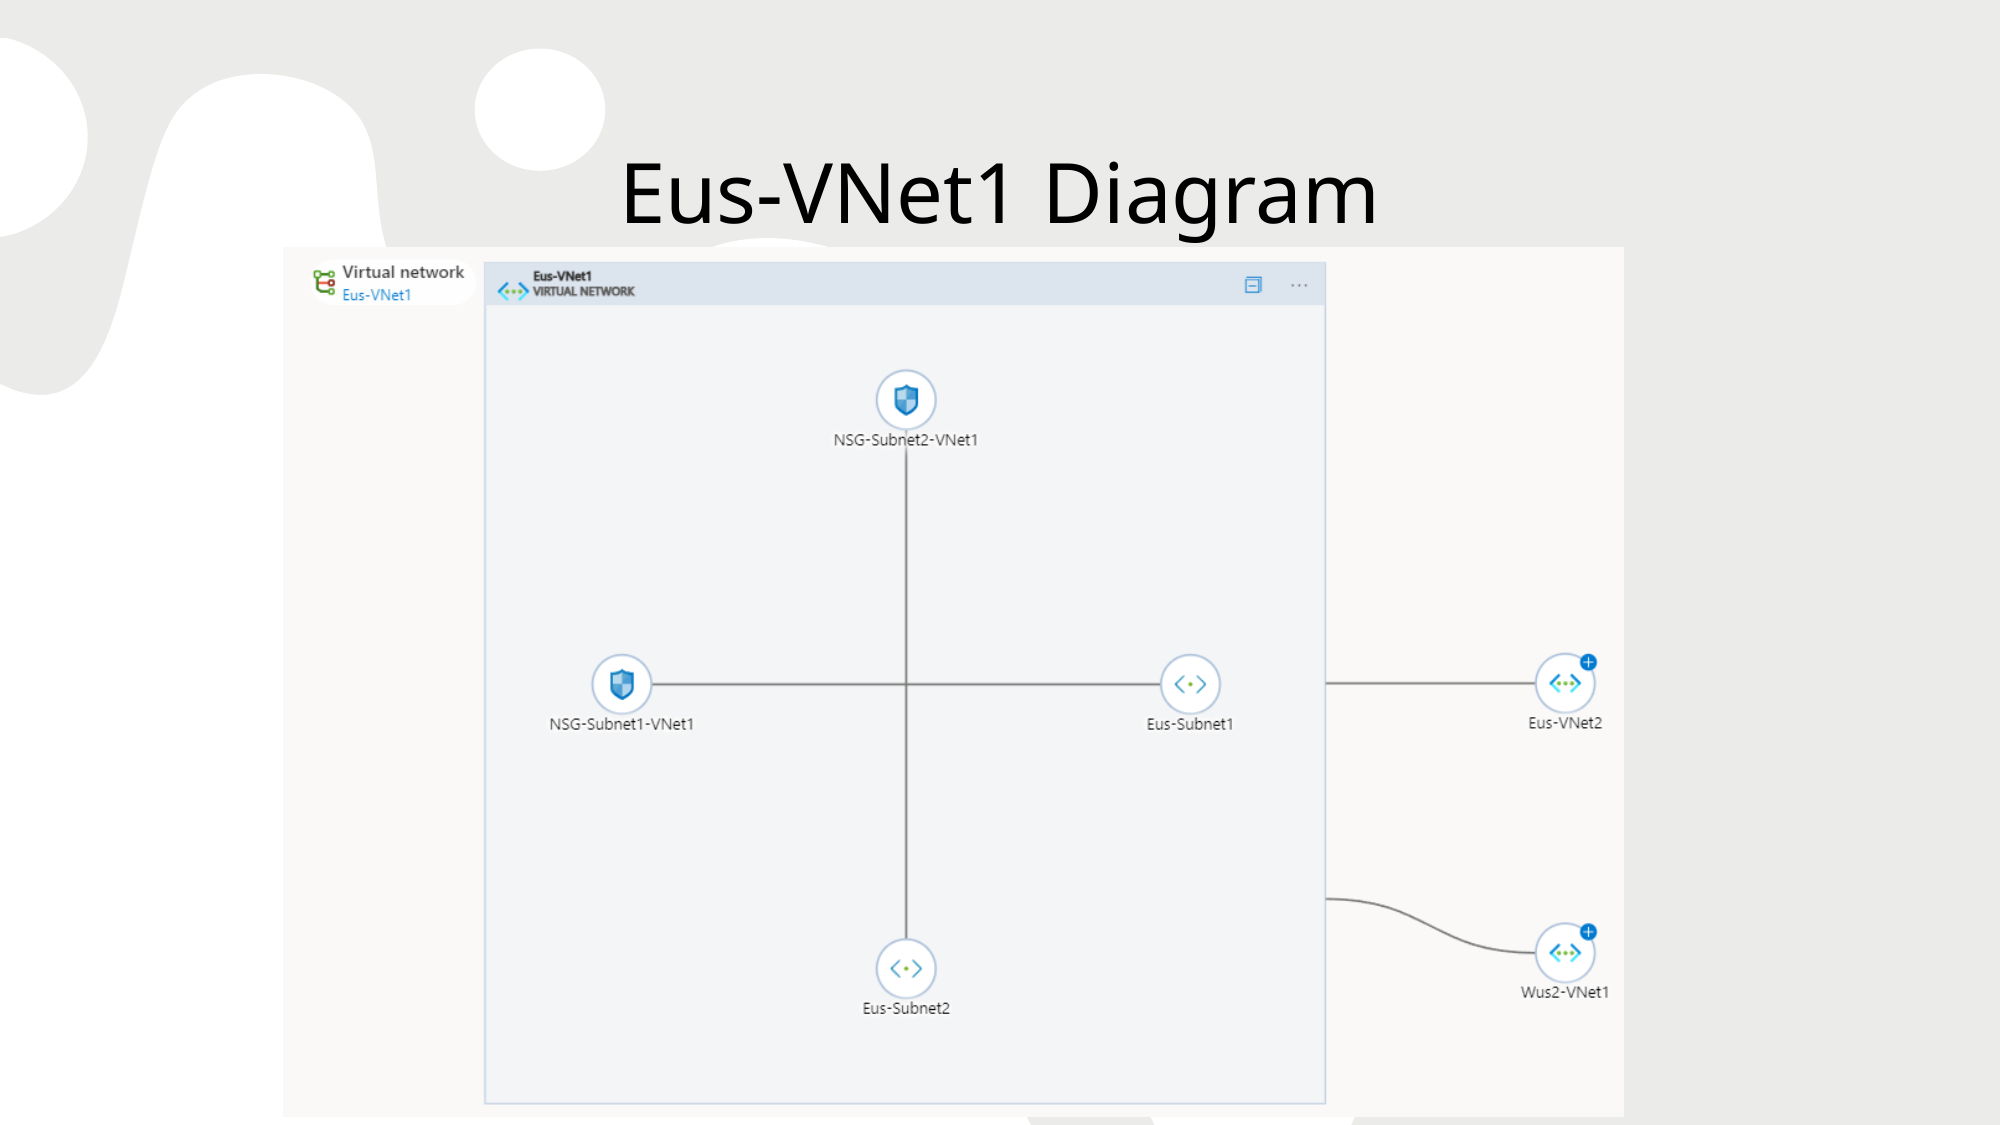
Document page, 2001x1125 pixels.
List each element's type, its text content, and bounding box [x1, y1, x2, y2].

title Eus-VNet1 Diagram [99, 91, 1900, 248]
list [283, 247, 1624, 1117]
